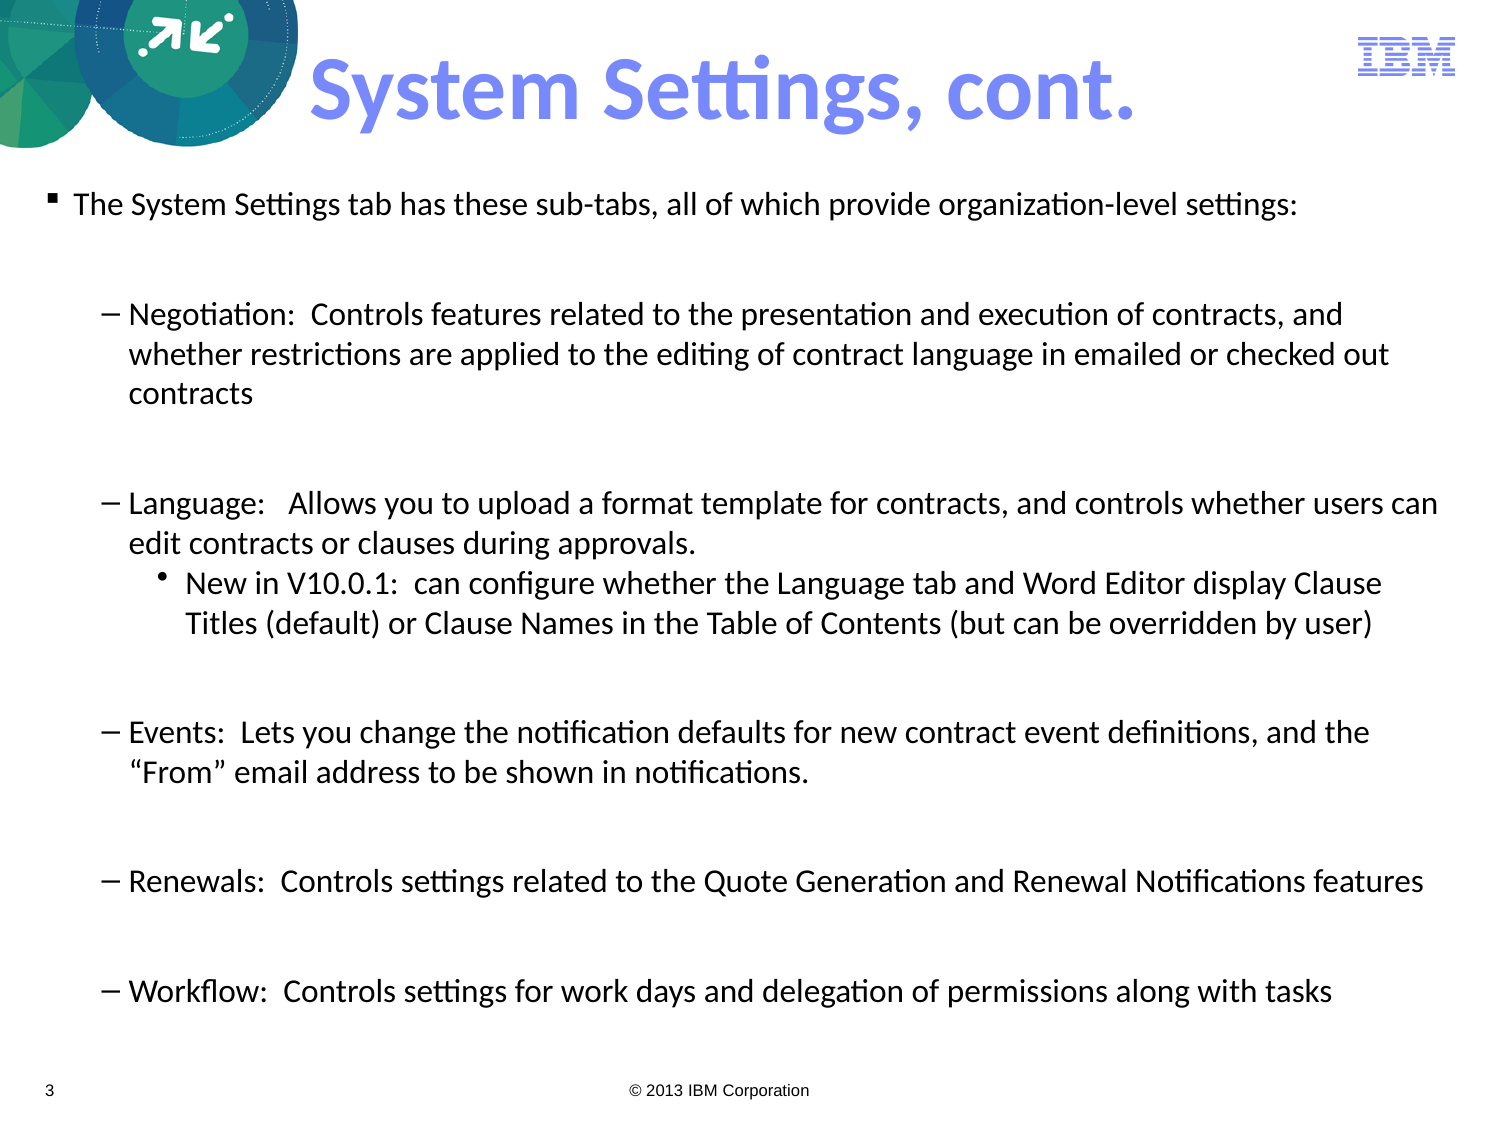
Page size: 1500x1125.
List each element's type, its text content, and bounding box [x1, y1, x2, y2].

title System Settings, cont. [295, 32, 1338, 138]
picture [1358, 37, 1455, 76]
slide_number 3 [29, 1072, 91, 1103]
list The System Settings tab has these sub-tabs, all of which provide organization-level settings: Negotiation: Controls features related to the presentation and execution of contracts, and whether restrictions are applied to the editing of contract language in emailed or checked out contracts Language: Allows you to upload a format template for contracts, and controls whether users can edit contracts or clauses during approvals. New in V10.0.1: can configure whether the Language tab and Word Editor display Clause Titles (default) or Clause Names in the Table of Contents (but can be overridden by user) Events: Lets you change the notification defaults for new contract event definitions, and the “From” email address to be shown in notifications. Renewals: Controls settings related to the Quote Generation and Renewal Notifications features Workflow: Controls settings for work days and delegation of permissions along with tasks [29, 174, 1463, 1043]
picture [0, 0, 313, 192]
